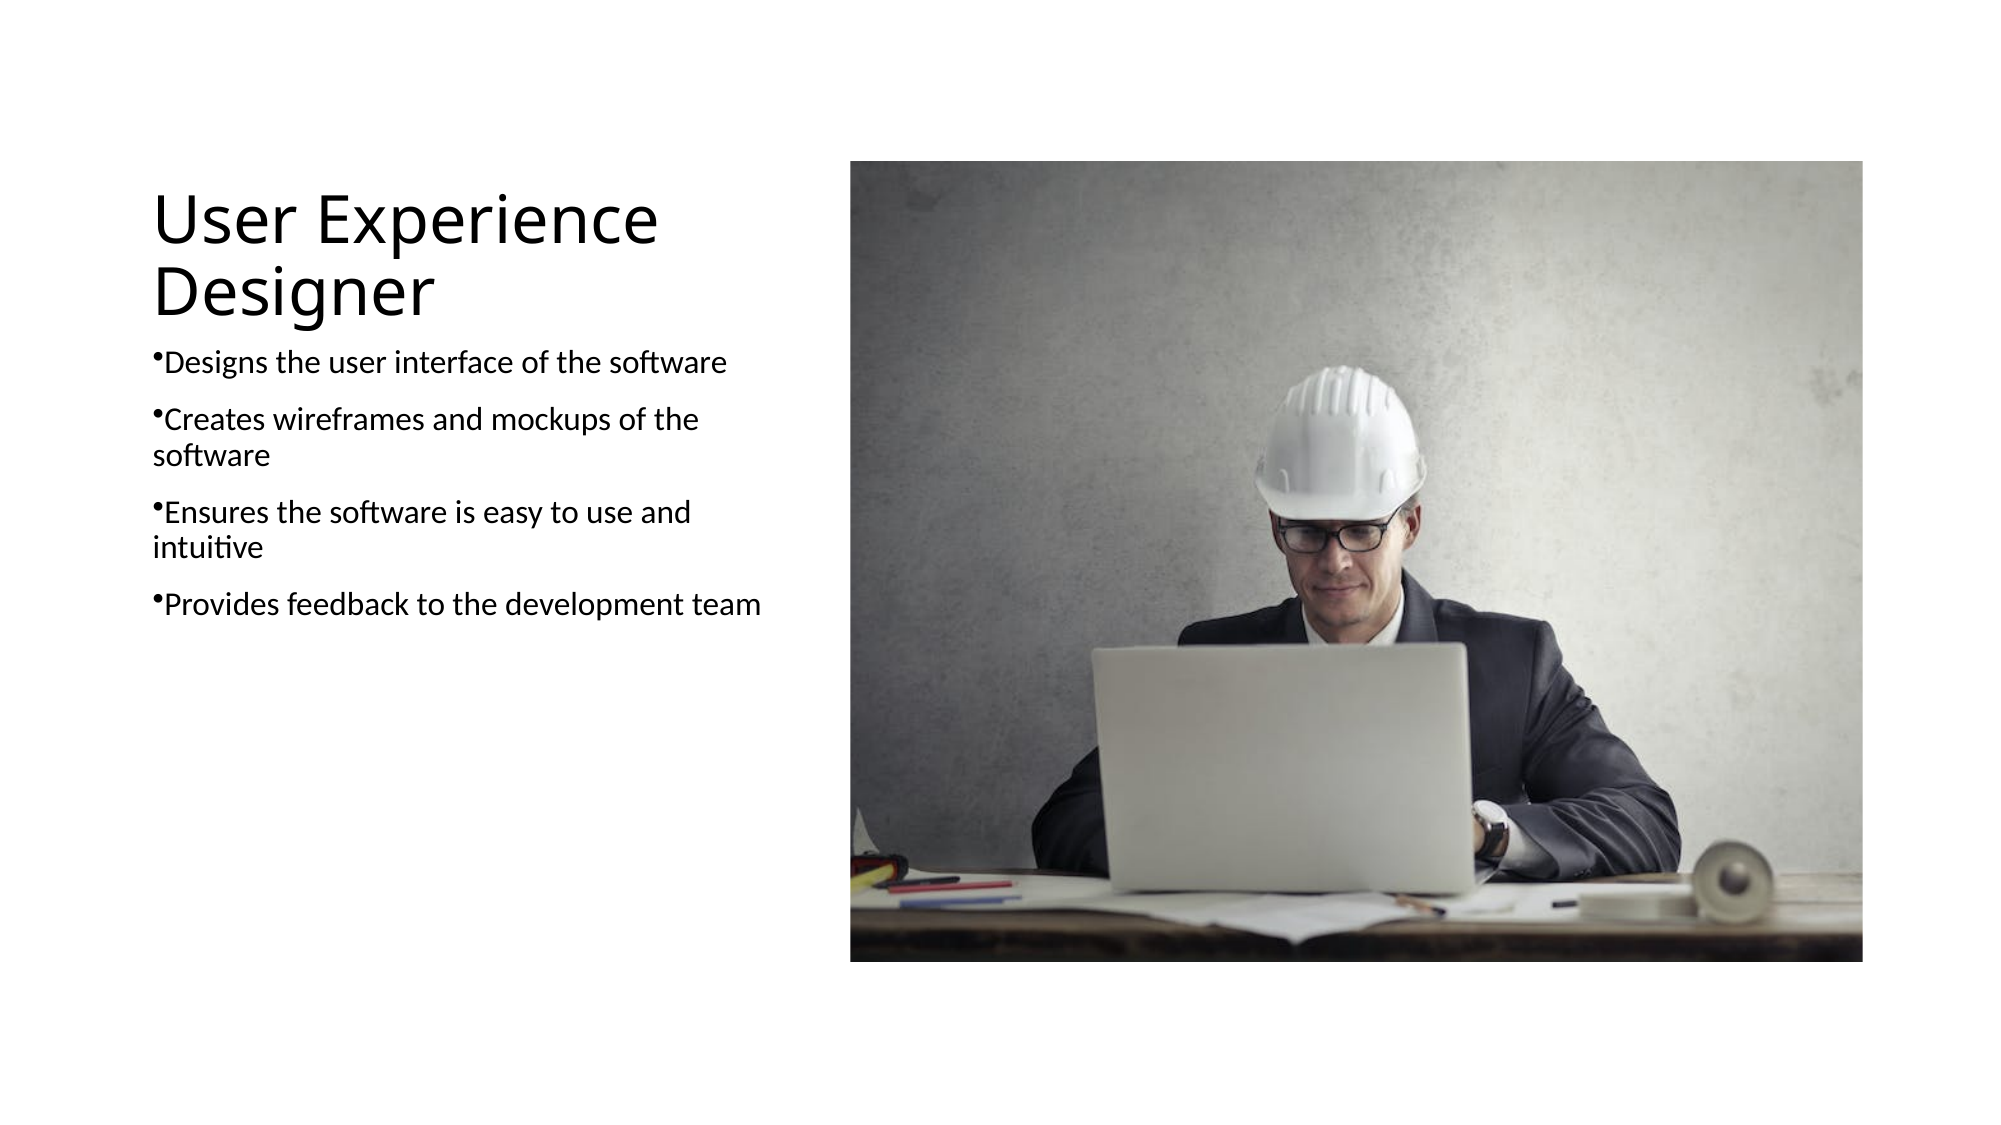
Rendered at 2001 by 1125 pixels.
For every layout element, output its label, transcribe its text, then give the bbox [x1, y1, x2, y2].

picture [850, 161, 1863, 962]
title User Experience Designer [137, 75, 783, 337]
list Designs the user interface of the software Creates wireframes and mockups of the software Ensures the software is easy to use and intuitive Provides feedback to the development team [137, 337, 783, 963]
